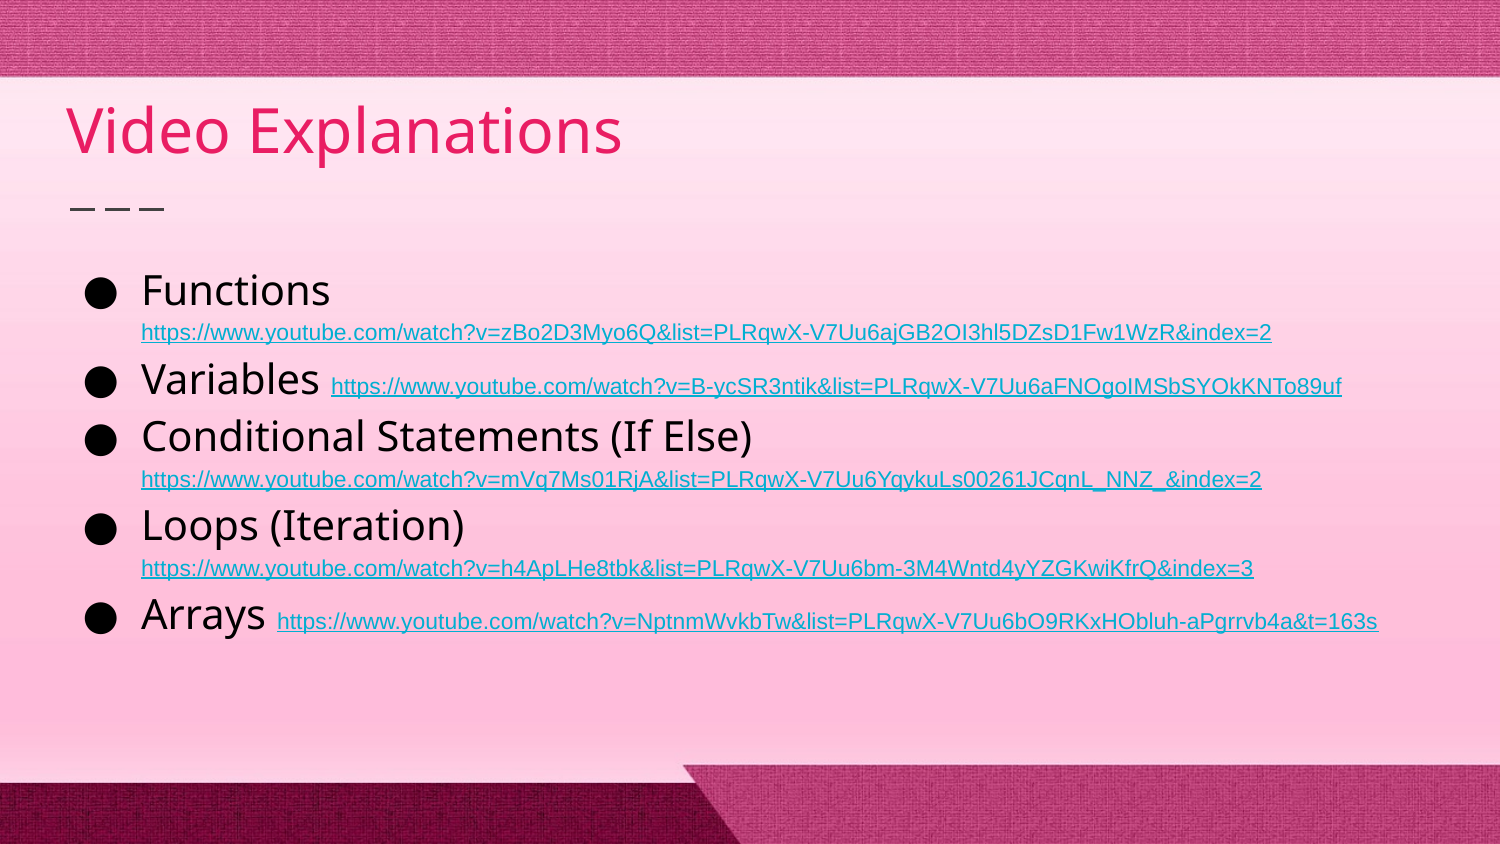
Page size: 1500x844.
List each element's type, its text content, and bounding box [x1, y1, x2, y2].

list Functions https://www.youtube.com/watch?v=zBo2D3Myo6Q&list=PLRqwX-V7Uu6ajGB2OI3hl5DZsD1Fw1WzR&index=2 Variables https://www.youtube.com/watch?v=B-ycSR3ntik&list=PLRqwX-V7Uu6aFNOgoIMSbSYOkKNTo89uf Conditional Statements (If Else) https://www.youtube.com/watch?v=mVq7Ms01RjA&list=PLRqwX-V7Uu6YqykuLs00261JCqnL_NNZ_&index=2 Loops (Iteration) https://www.youtube.com/watch?v=h4ApLHe8tbk&list=PLRqwX-V7Uu6bm-3M4Wntd4yYZGKwiKfrQ&index=3 Arrays https://www.youtube.com/watch?v=NptnmWvkbTw&list=PLRqwX-V7Uu6bO9RKxHObluh-aPgrrvb4a&t=163s [51, 240, 1449, 750]
title Video Explanations [51, 61, 1449, 182]
picture [0, 0, 1500, 844]
